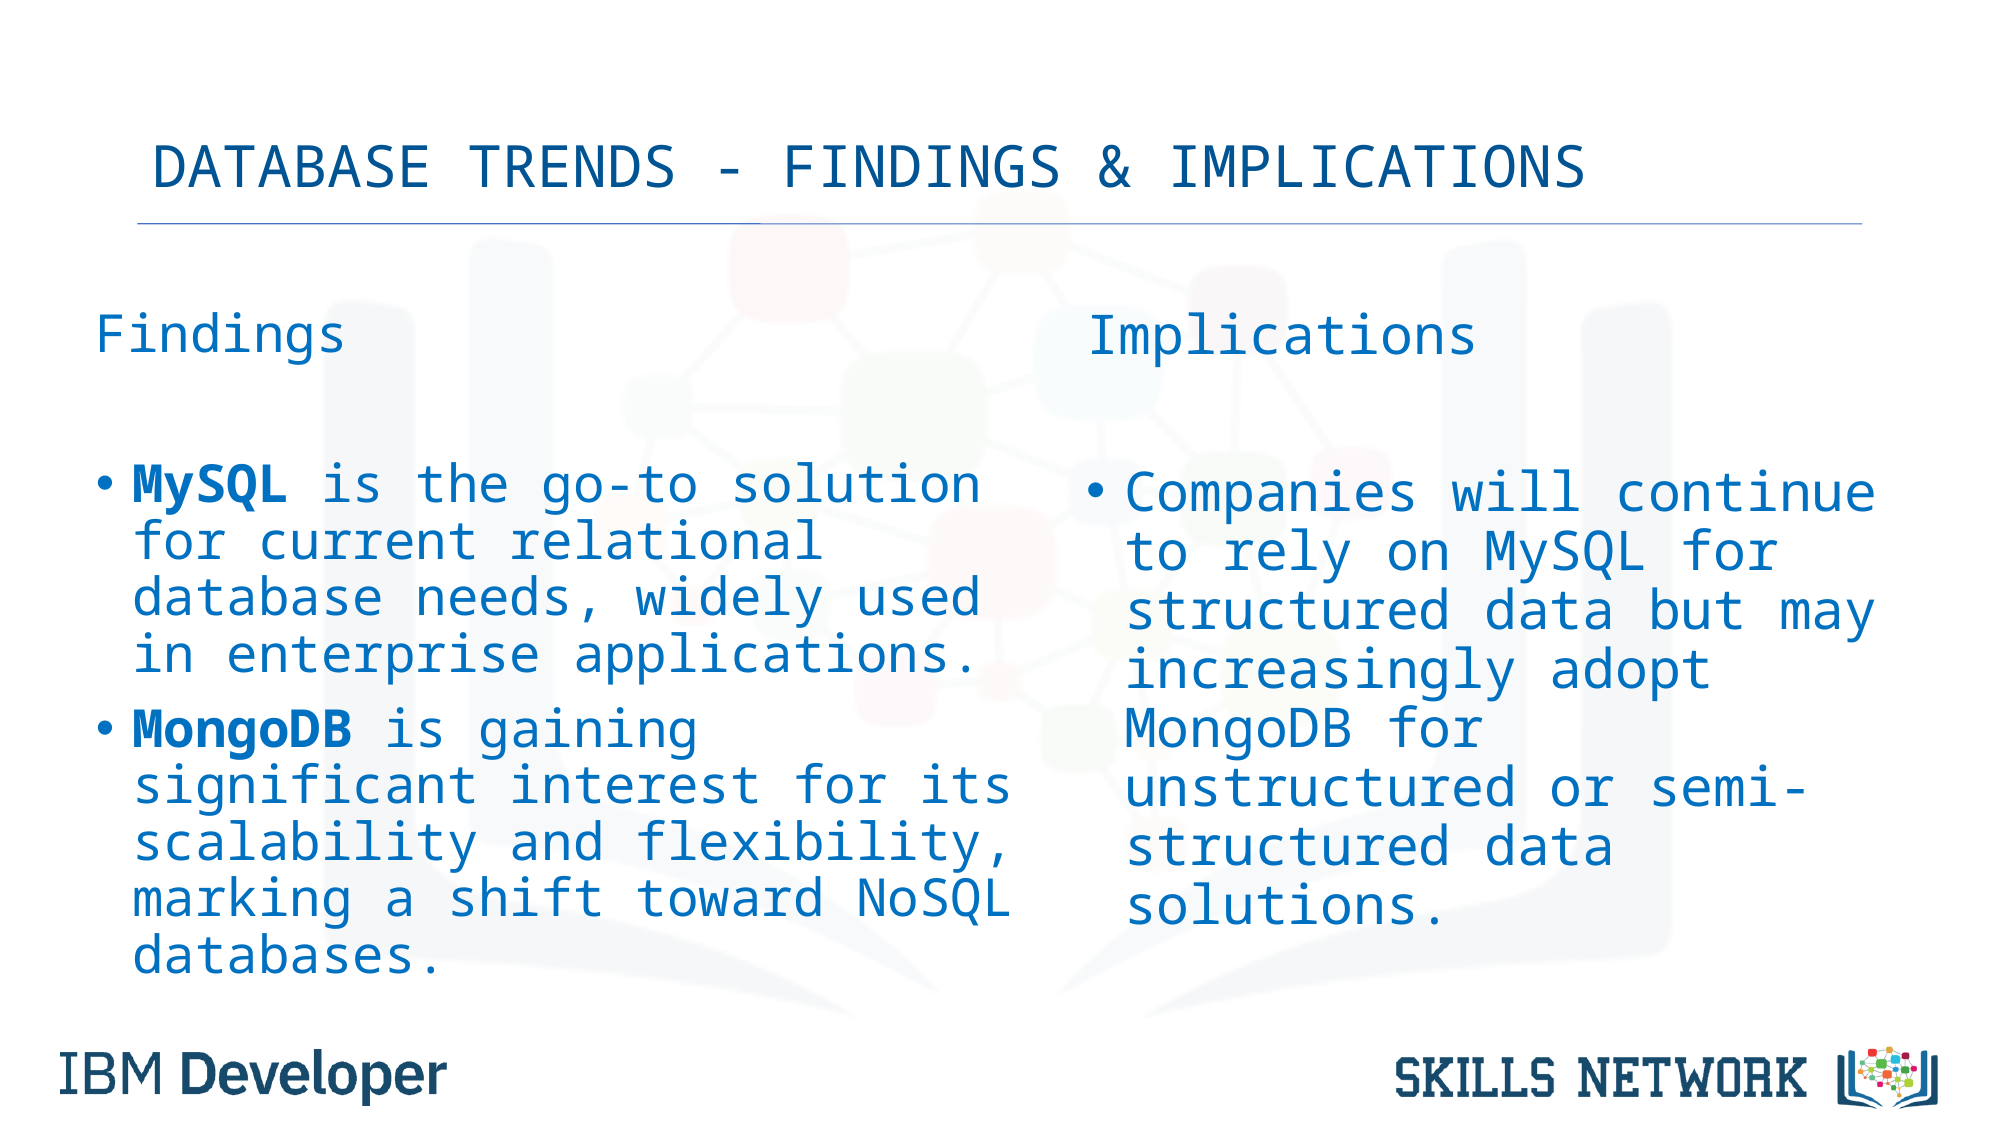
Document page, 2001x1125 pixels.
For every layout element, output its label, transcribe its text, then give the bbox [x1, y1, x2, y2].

list Implications Companies will continue to rely on MySQL for structured data but may increasingly adopt MongoDB for unstructured or semi-structured data solutions. [1071, 299, 1904, 993]
list Findings MySQL is the go-to solution for current relational database needs, widely used in enterprise applications. MongoDB is gaining significant interest for its scalability and flexibility, marking a shift toward NoSQL databases. [80, 299, 1035, 1036]
picture [1390, 1045, 1945, 1111]
title DATABASE TRENDS - FINDINGS & IMPLICATIONS [137, 59, 1863, 278]
picture [55, 1045, 459, 1108]
